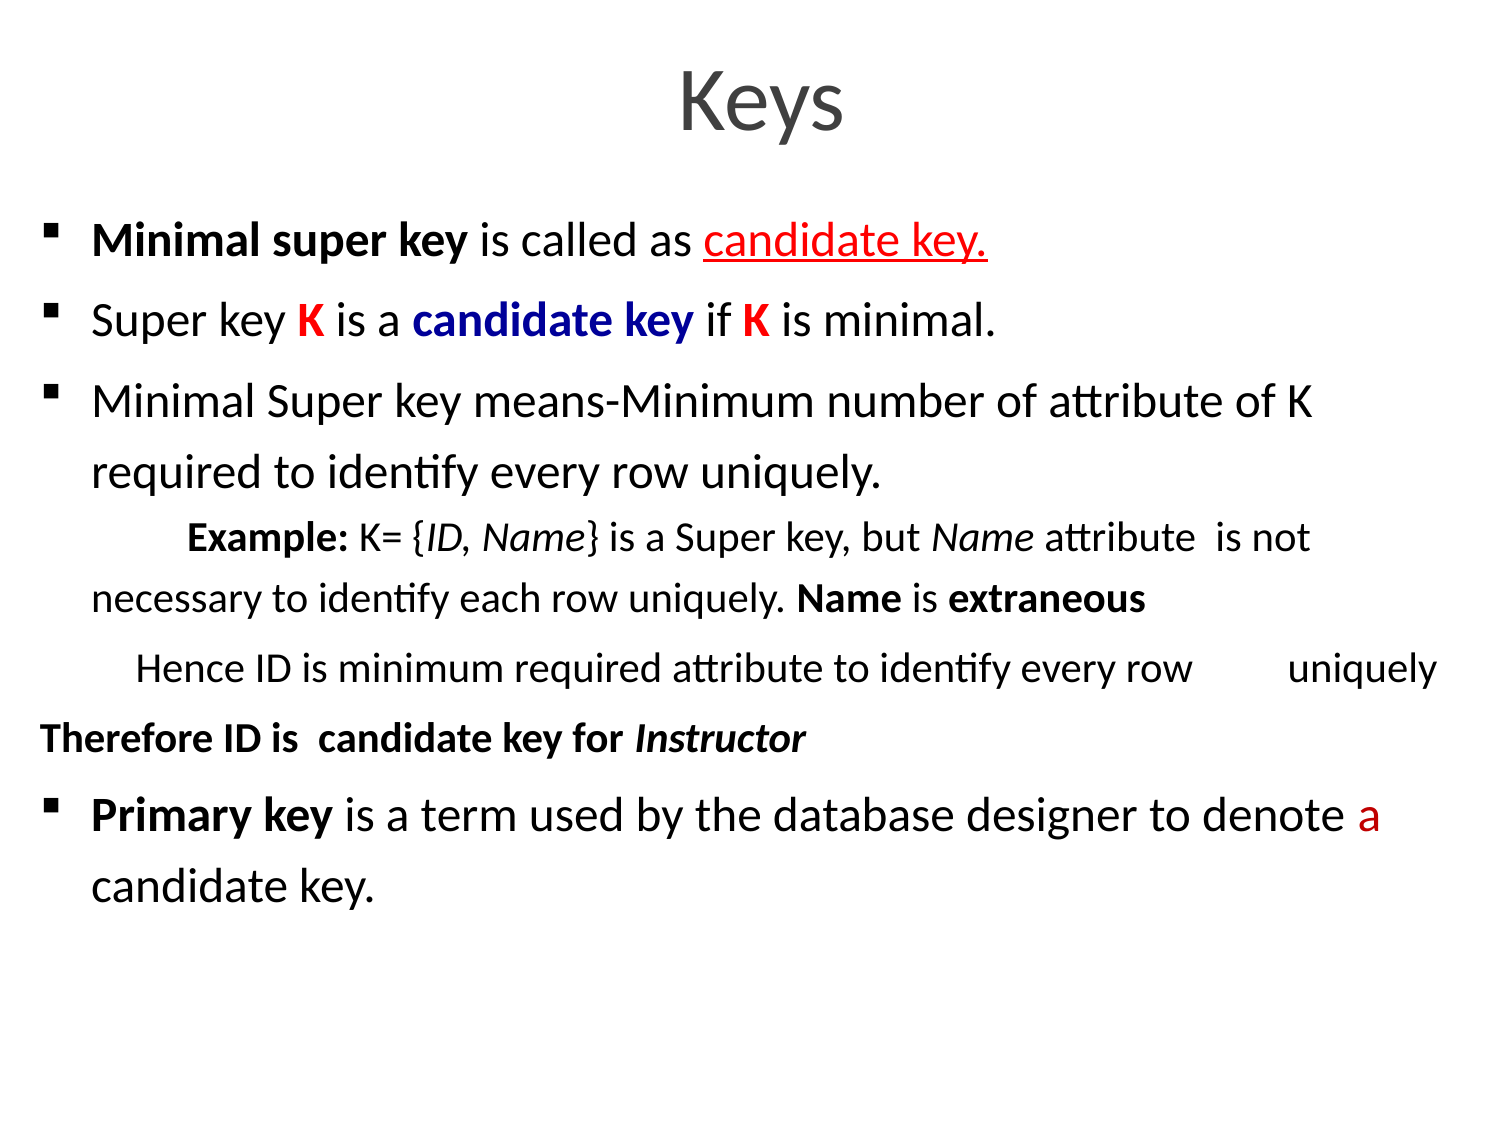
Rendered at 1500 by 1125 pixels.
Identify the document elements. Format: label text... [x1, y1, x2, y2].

list Minimal super key is called as candidate key. Super key K is a candidate key if K is minimal. Minimal Super key means-Minimum number of attribute of K required to identify every row uniquely. Example: K= {ID, Name} is a Super key, but Name attribute is not necessary to identify each row uniquely. Name is extraneous Hence ID is minimum required attribute to identify every row uniquely Therefore ID is candidate key for Instructor Primary key is a term used by the database designer to denote a candidate key. [24, 187, 1500, 931]
title Keys [87, 0, 1438, 187]
